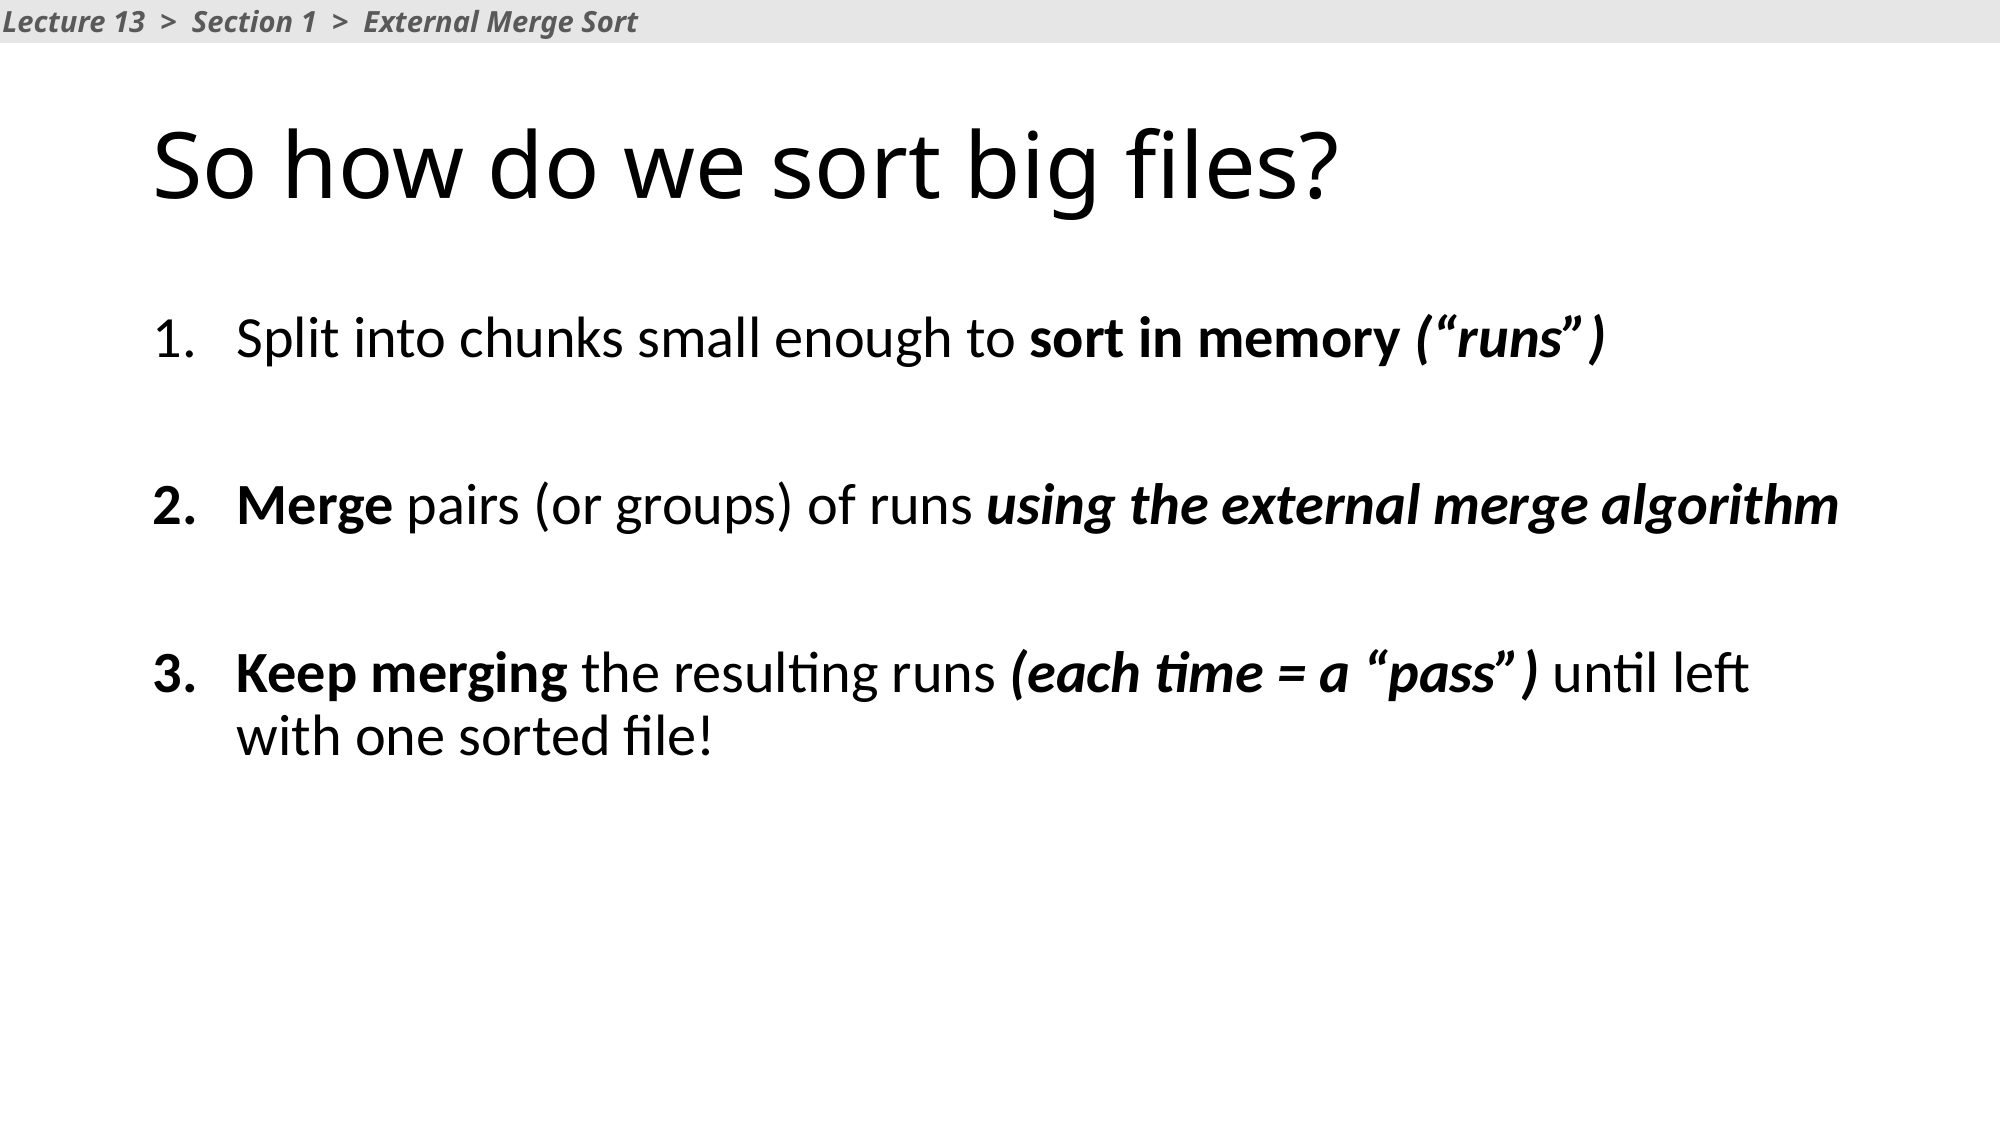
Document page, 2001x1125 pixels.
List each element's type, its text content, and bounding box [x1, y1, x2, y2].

list Split into chunks small enough to sort in memory (“runs”) Merge pairs (or groups) of runs using the external merge algorithm Keep merging the resulting runs (each time = a “pass”) until left with one sorted file! [137, 299, 1863, 1014]
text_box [0, 0, 2000, 47]
title So how do we sort big files? [137, 59, 1863, 278]
